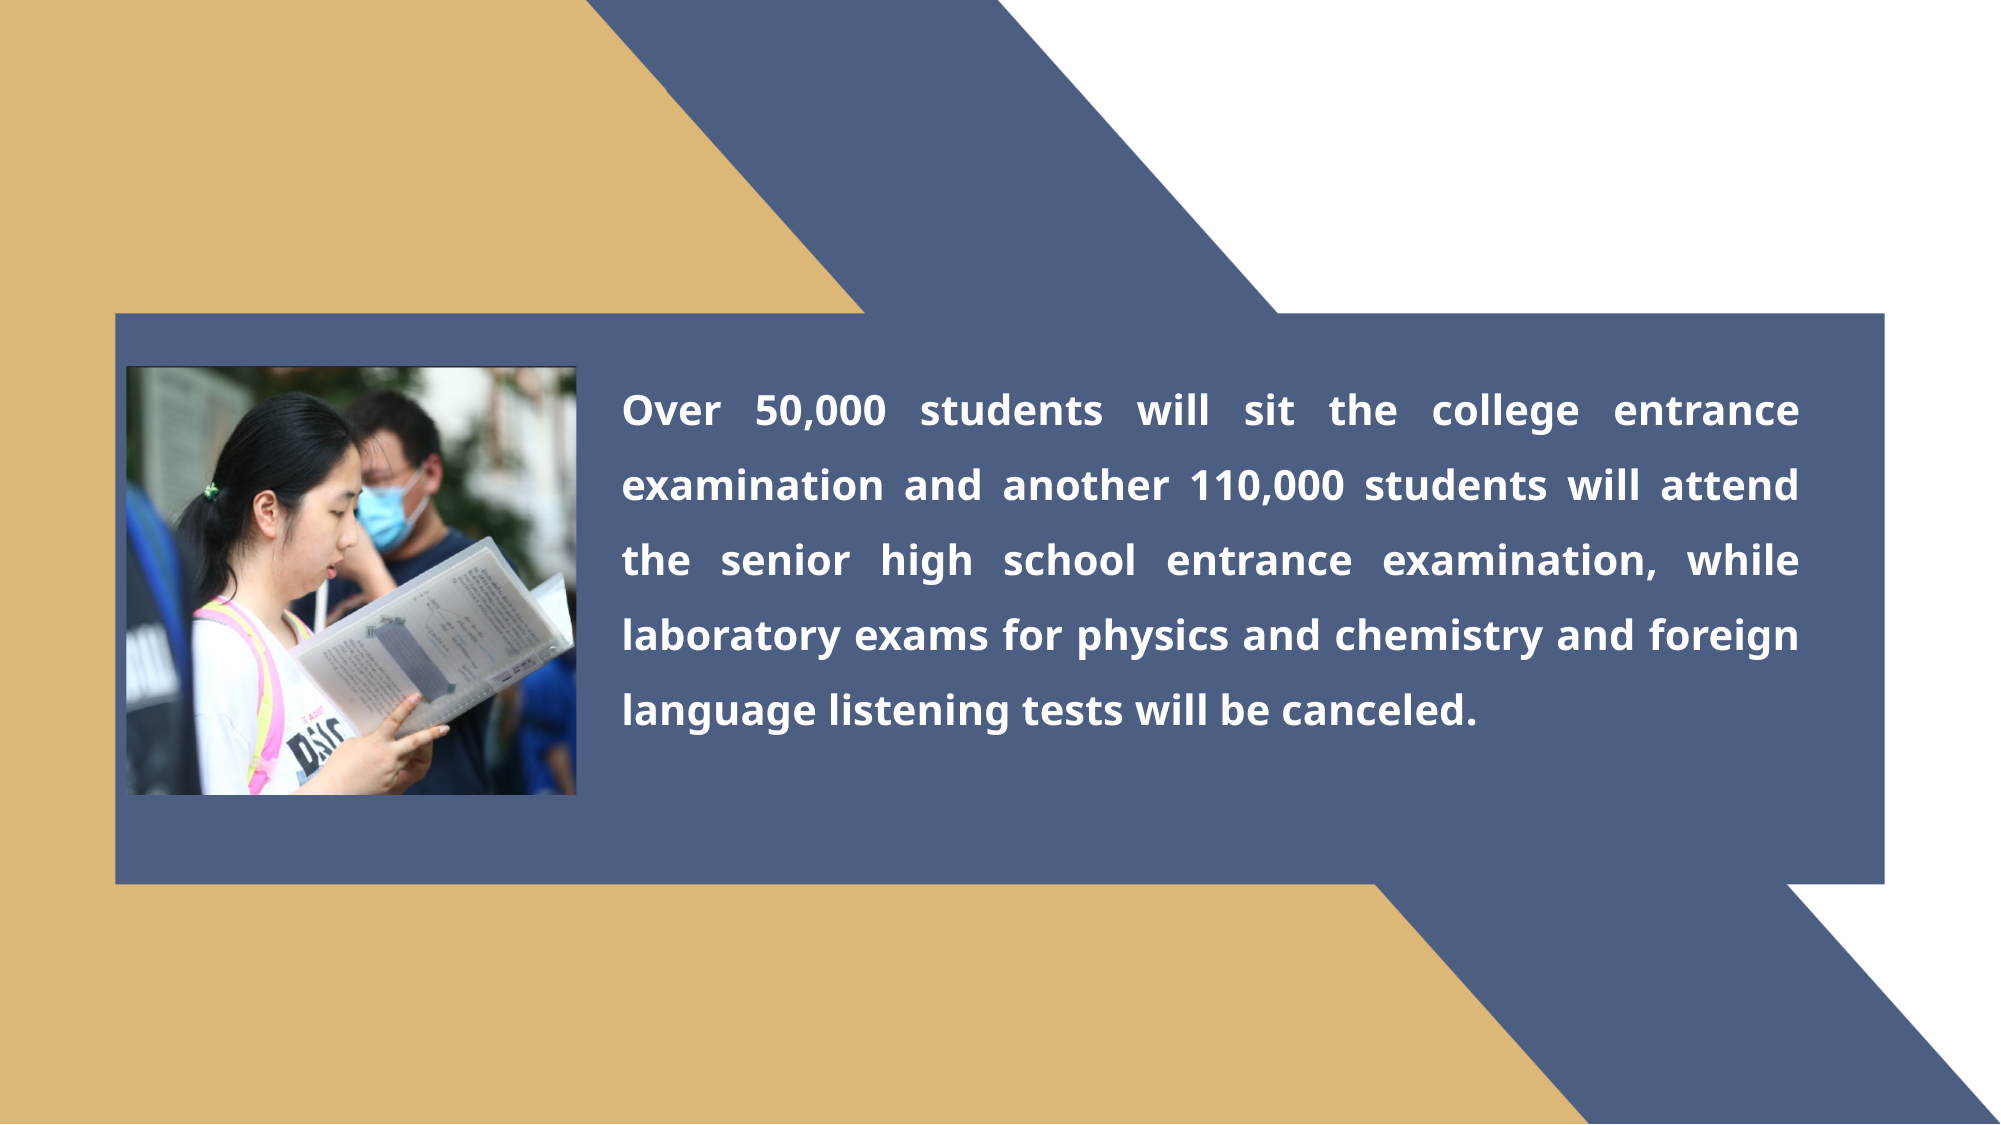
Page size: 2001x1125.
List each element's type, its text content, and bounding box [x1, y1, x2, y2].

text_box [114, 312, 1886, 885]
text_box Over 50,000 students will sit the college entrance examination and another 110,000 students will attend the senior high school entrance examination, while laboratory exams for physics and chemistry and foreign language listening tests will be canceled. [606, 351, 1816, 742]
picture [0, 0, 2001, 1125]
text_box [163, 318, 1408, 895]
